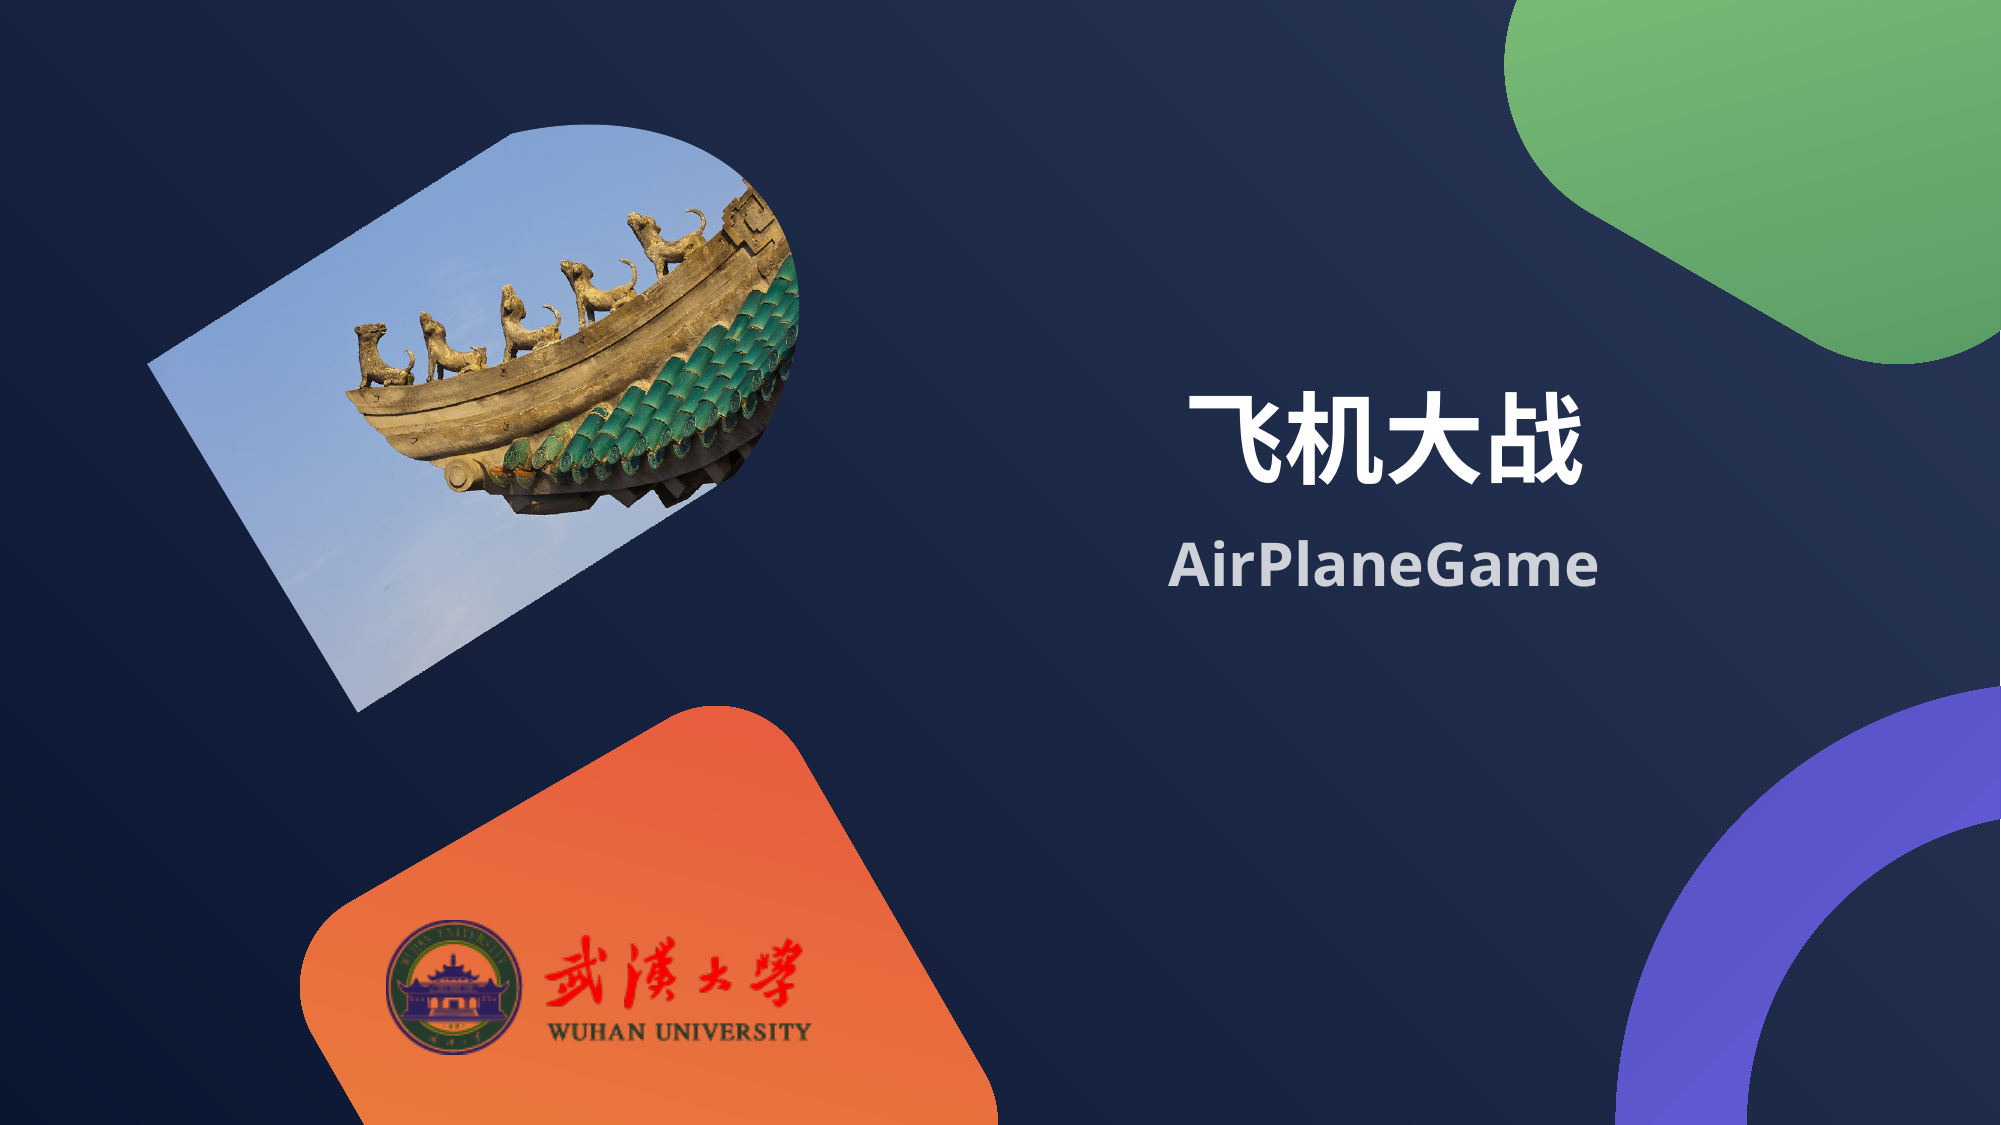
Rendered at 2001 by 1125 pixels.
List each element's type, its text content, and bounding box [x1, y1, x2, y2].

picture [386, 920, 813, 1055]
picture [149, 124, 819, 710]
text_box 飞机大战 [953, 369, 1816, 505]
text_box [299, 704, 999, 1125]
text_box AirPlaneGame [1078, 518, 1691, 606]
text_box [1614, 685, 2000, 1125]
text_box [1503, 0, 2000, 365]
